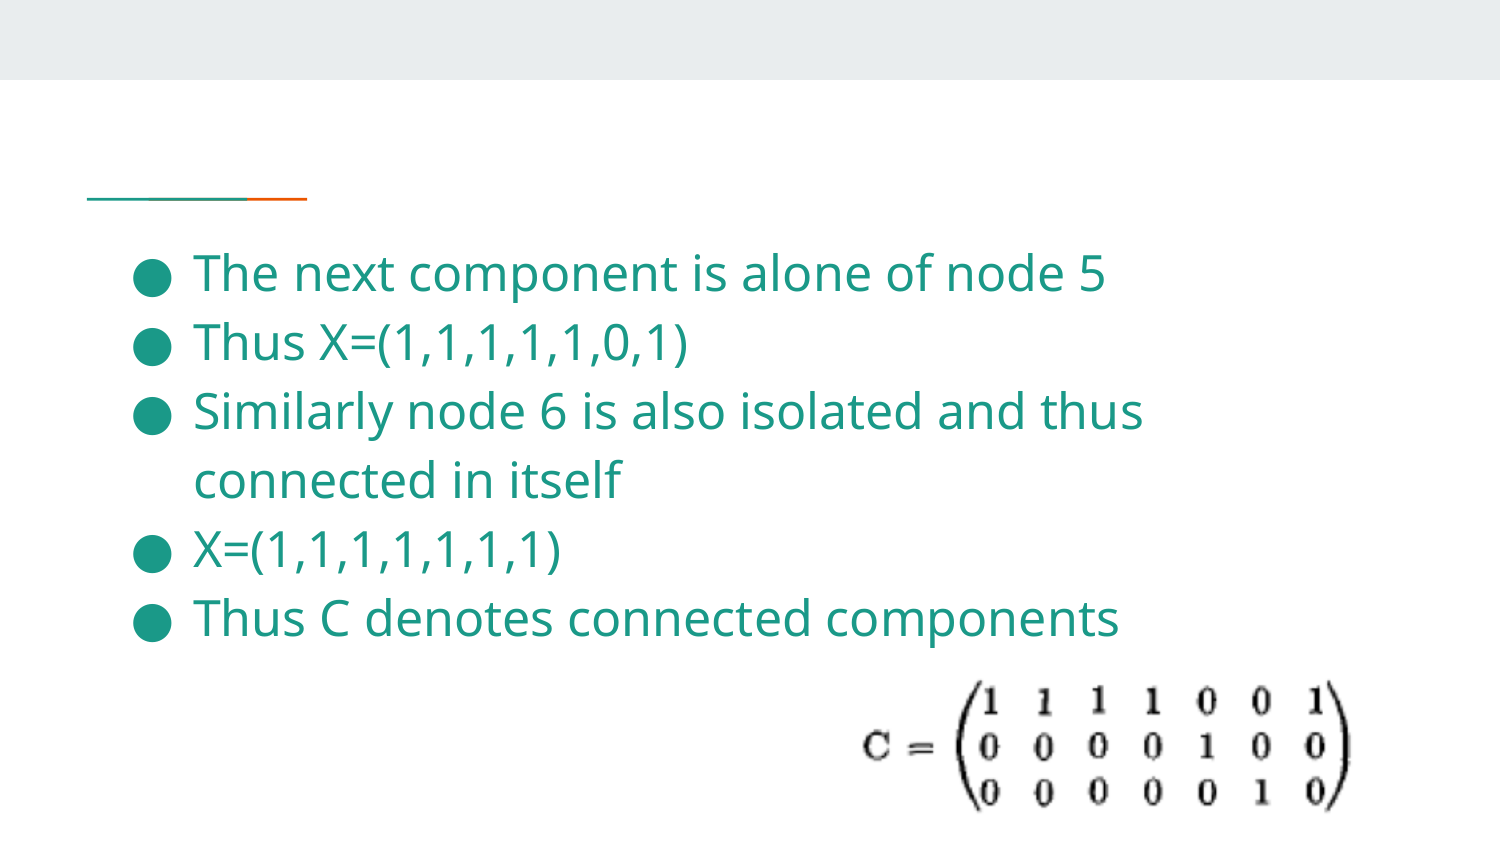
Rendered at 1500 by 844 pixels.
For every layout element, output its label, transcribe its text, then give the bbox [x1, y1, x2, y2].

list The next component is alone of node 5 Thus X=(1,1,1,1,1,0,1) Similarly node 6 is also isolated and thus connected in itself X=(1,1,1,1,1,1,1) Thus C denotes connected components [103, 217, 1365, 589]
picture [838, 654, 1434, 844]
